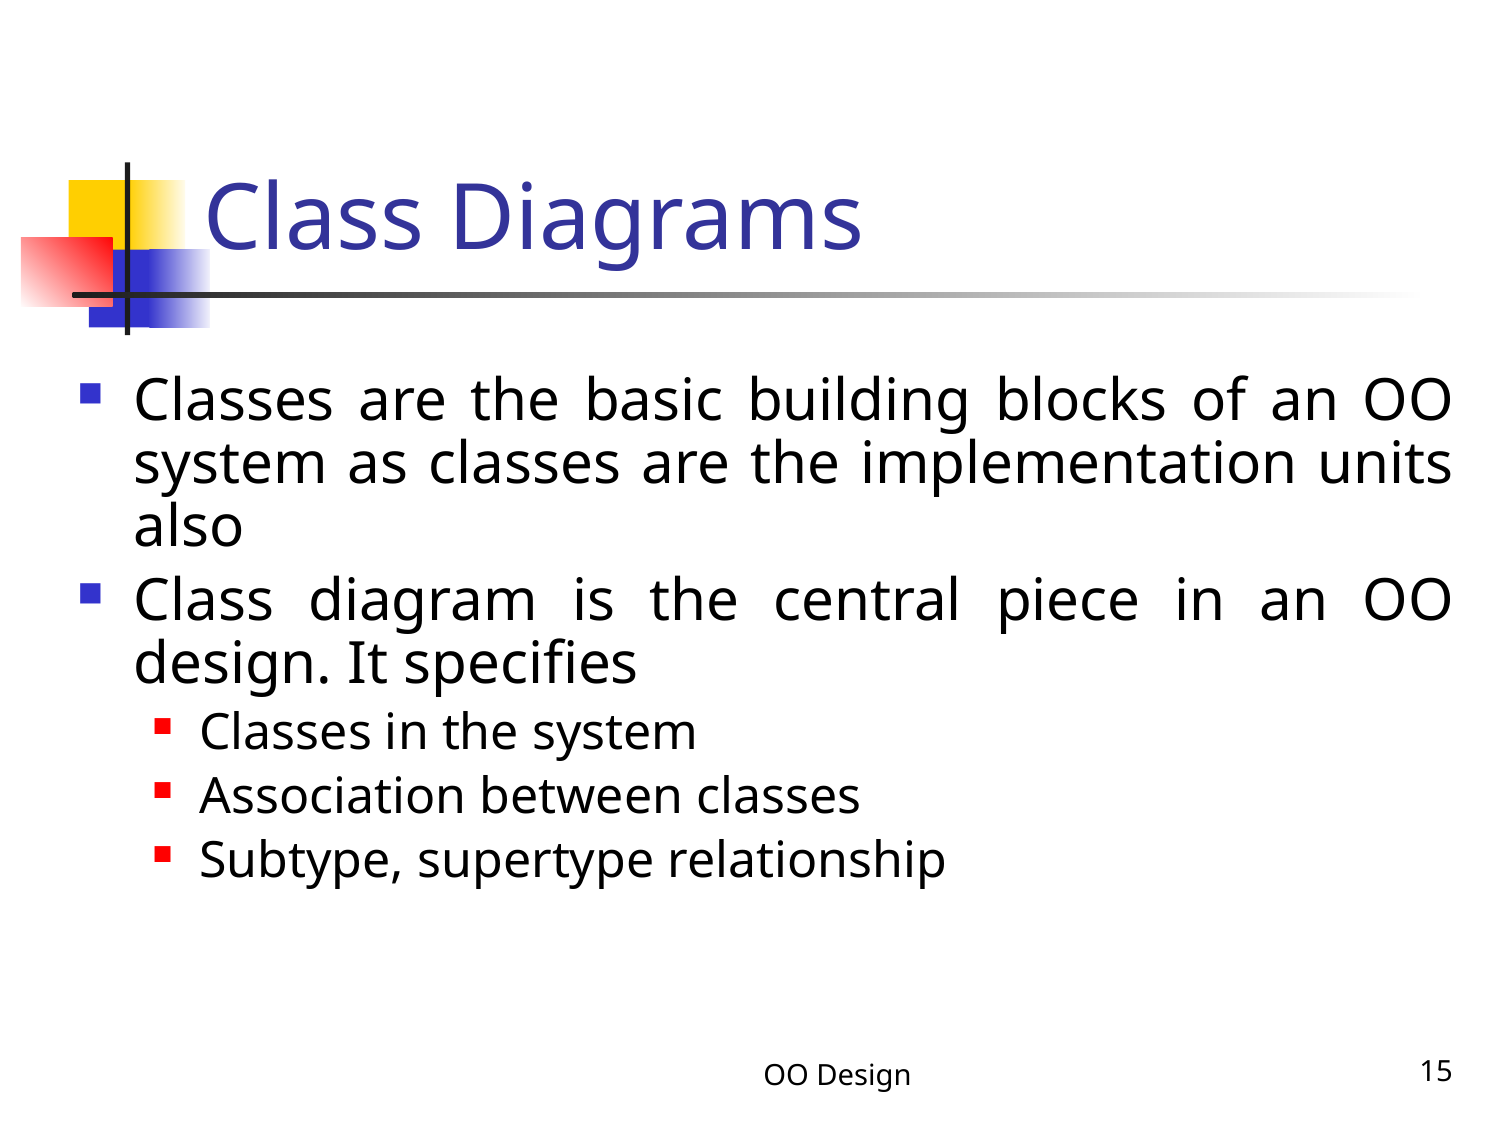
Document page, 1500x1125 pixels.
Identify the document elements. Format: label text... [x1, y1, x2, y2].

title Class Diagrams [188, 34, 1468, 276]
slide_number 15 [1154, 1023, 1468, 1100]
footer OO Design [599, 1023, 1076, 1100]
list Classes are the basic building blocks of an OO system as classes are the implementation units also Class diagram is the central piece in an OO design. It specifies Classes in the system Association between classes Subtype, supertype relationship [62, 362, 1470, 1007]
